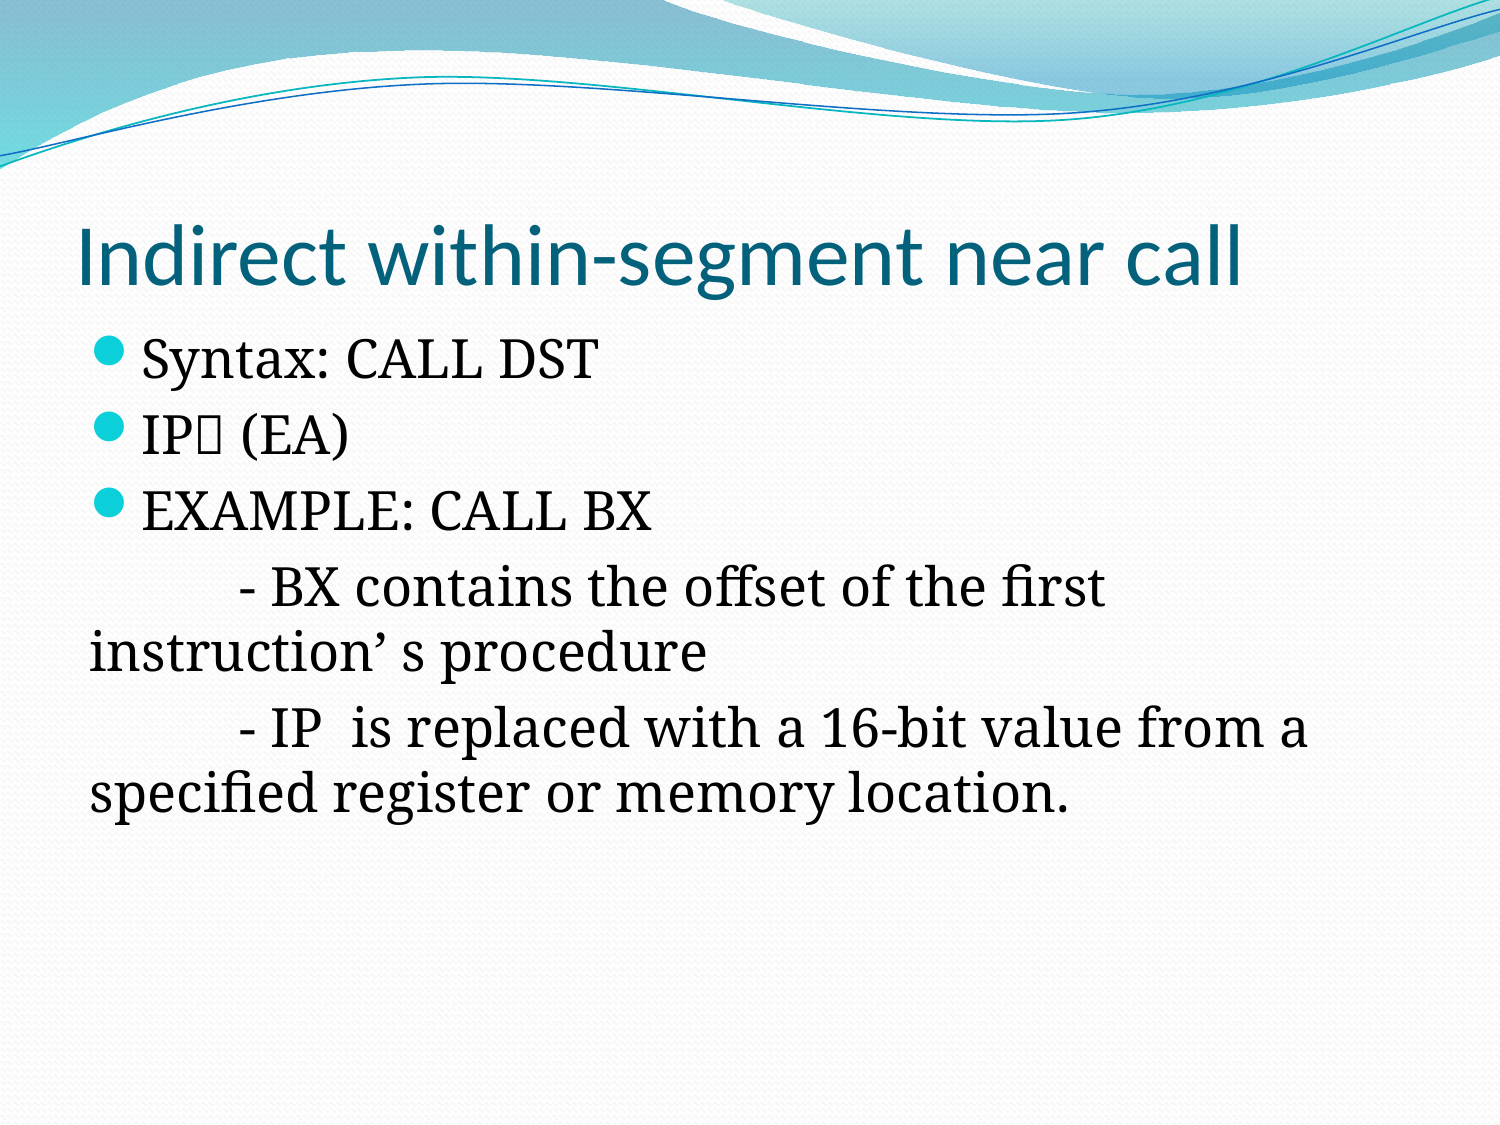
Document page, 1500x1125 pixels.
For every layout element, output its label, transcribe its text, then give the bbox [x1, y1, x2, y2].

list Syntax: CALL DST IP (EA) EXAMPLE: CALL BX - BX contains the offset of the first instruction’ s procedure - IP is replaced with a 16-bit value from a specified register or memory location. [75, 317, 1425, 1038]
title Indirect within-segment near call [75, 115, 1425, 303]
